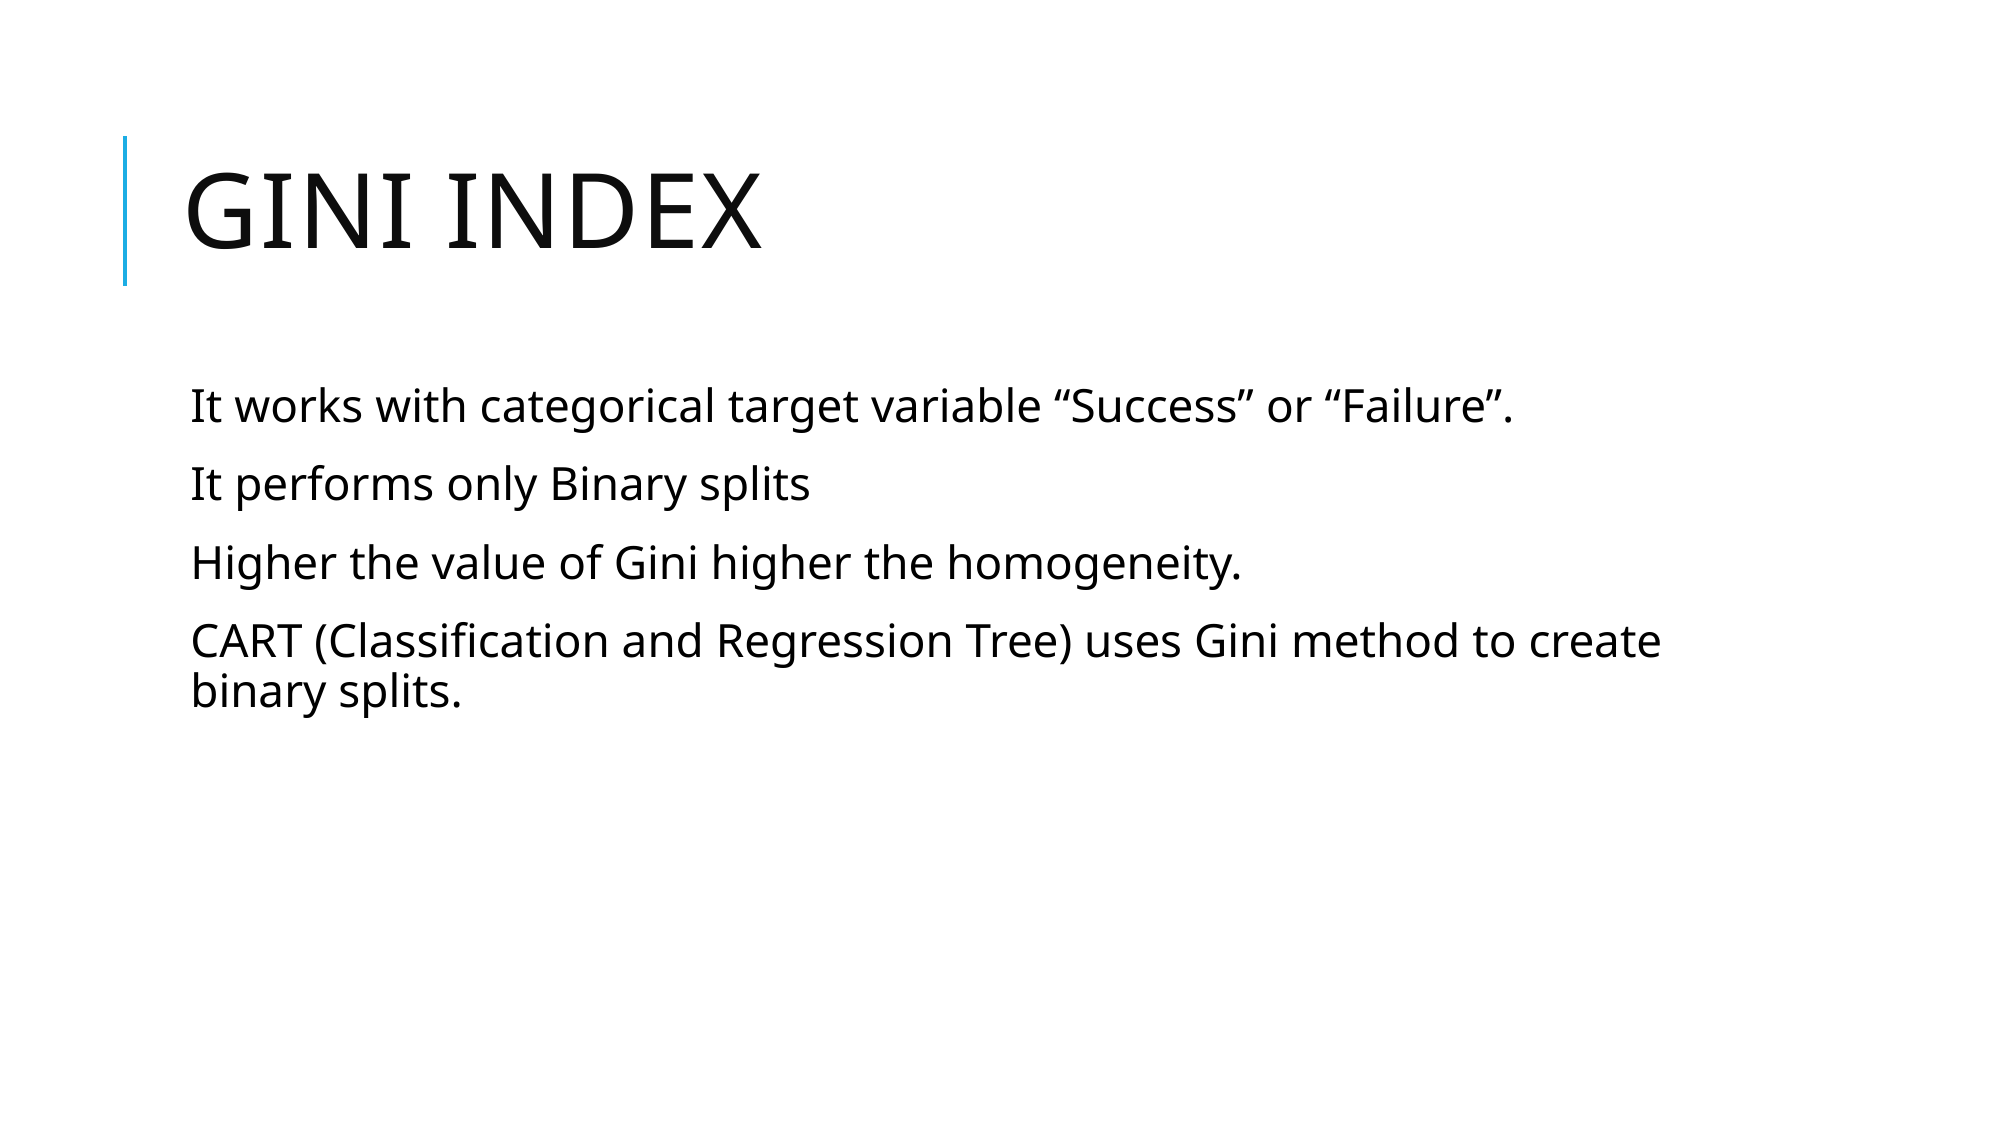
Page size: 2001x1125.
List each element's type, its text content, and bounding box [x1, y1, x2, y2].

list It works with categorical target variable “Success” or “Failure”. It performs only Binary splits Higher the value of Gini higher the homogeneity. CART (Classification and Regression Tree) uses Gini method to create binary splits. [168, 375, 1763, 1035]
title Gini Index [168, 96, 1763, 342]
